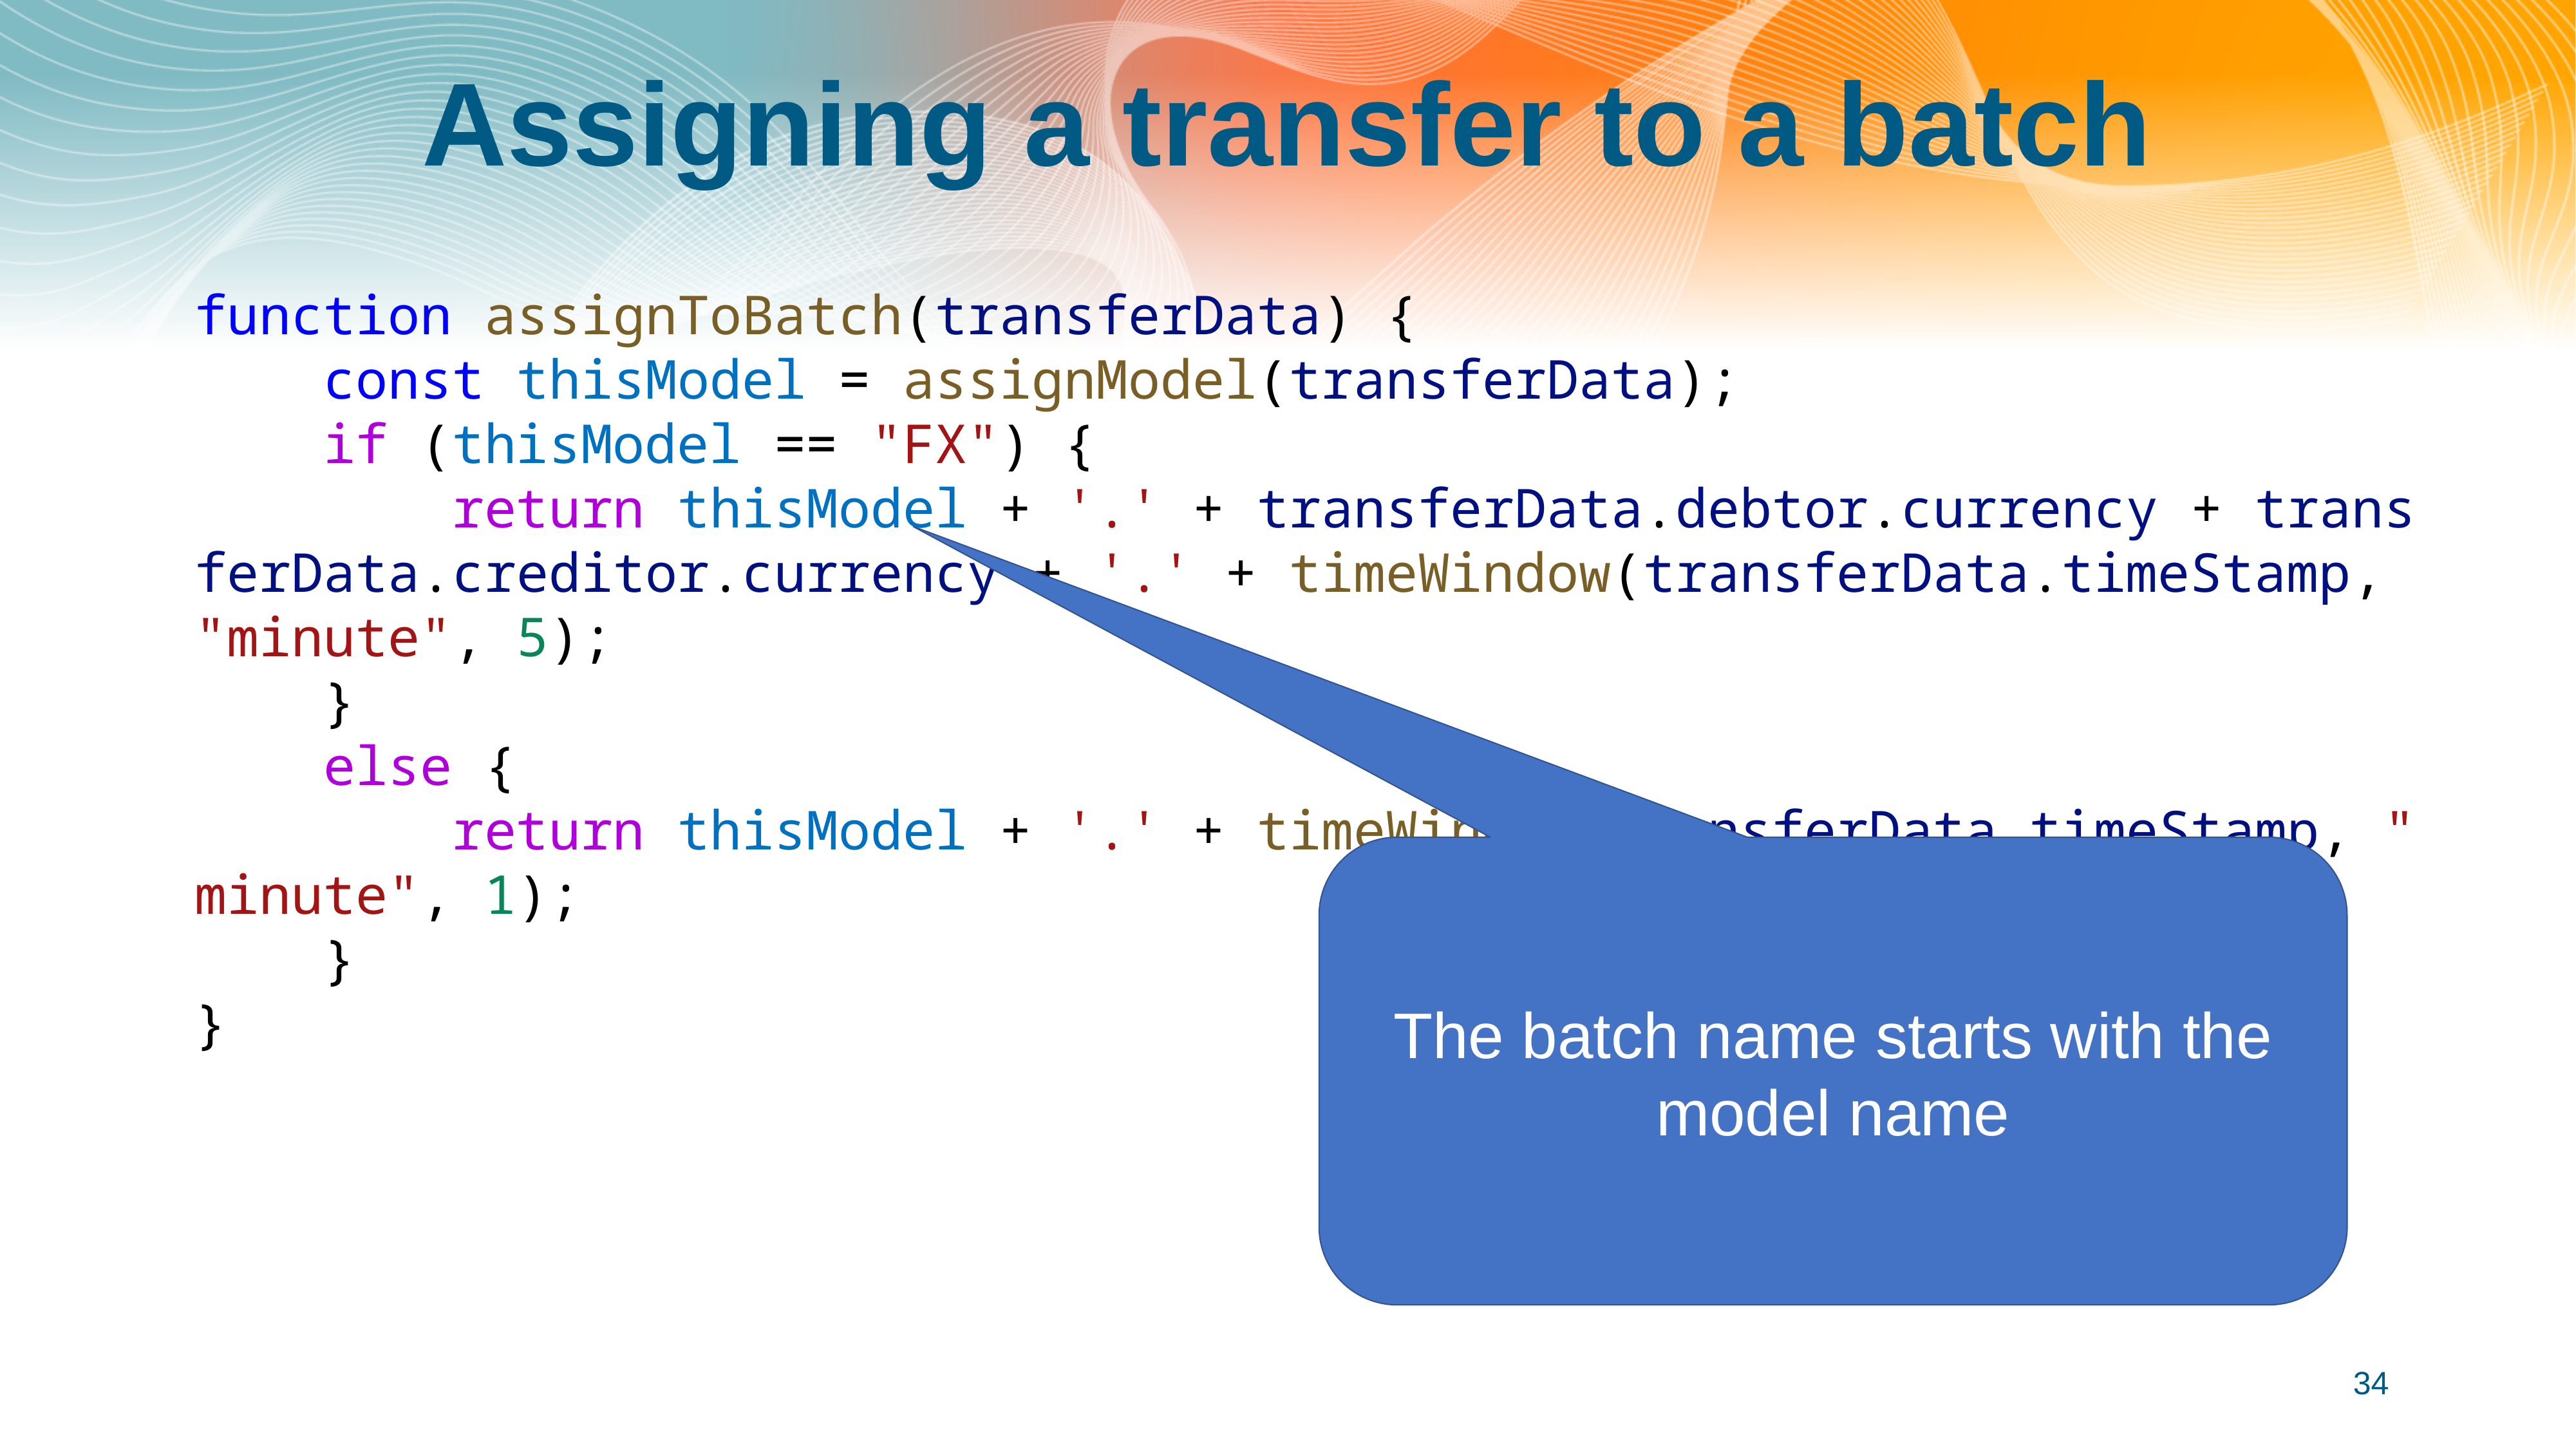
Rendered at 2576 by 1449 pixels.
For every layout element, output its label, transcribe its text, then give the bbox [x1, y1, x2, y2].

title Assigning a transfer to a batch [60, 48, 2516, 207]
picture [0, 0, 2576, 1449]
text_box function assignToBatch(transferData) { const thisModel = assignModel(transferData); if (thisModel == "FX") { return thisModel + '.' + transferData.debtor.currency + transferData.creditor.currency + '.' + timeWindow(transferData.timeStamp, "minute", 5); } else { return thisModel + '.' + timeWindow(transferData.timeStamp, "minute", 1); } } [185, 276, 2454, 1059]
slide_number 34 [1819, 1343, 2399, 1421]
text_box The batch name starts with the model name [912, 526, 2348, 1306]
